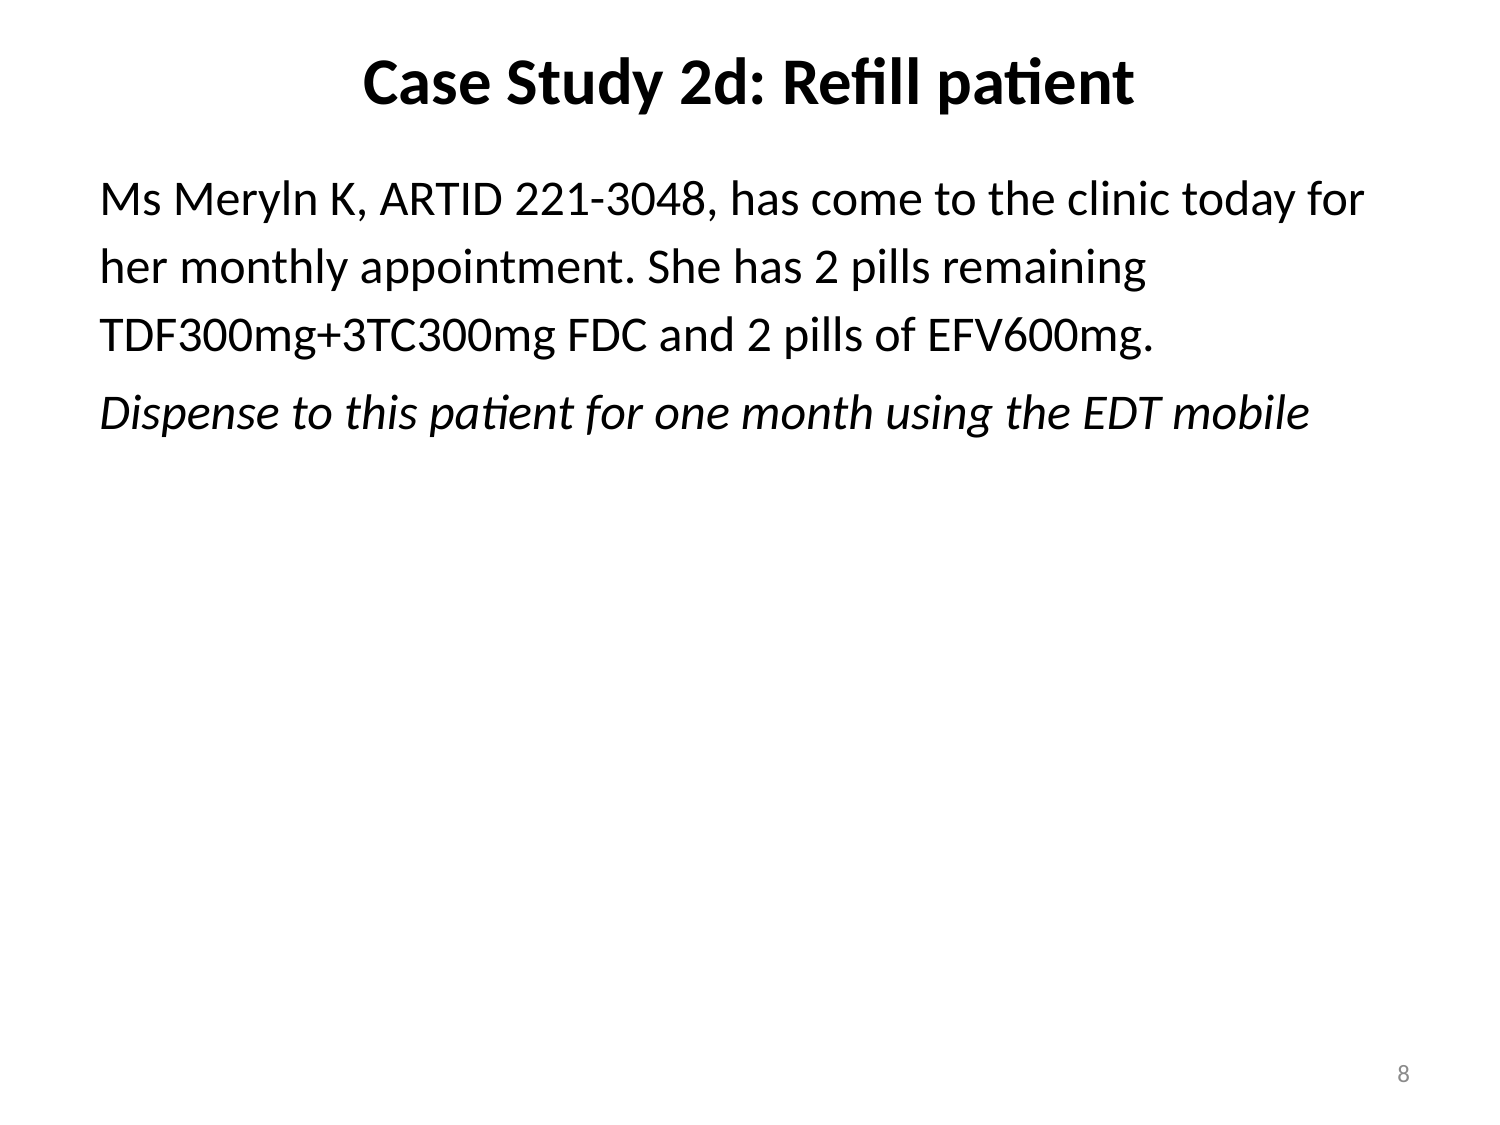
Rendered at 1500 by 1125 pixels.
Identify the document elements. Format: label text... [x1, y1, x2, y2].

title Case Study 2d: Refill patient [75, 19, 1425, 138]
list Ms Meryln K, ARTID 221-3048, has come to the clinic today for her monthly appointment. She has 2 pills remaining TDF300mg+3TC300mg FDC and 2 pills of EFV600mg. Dispense to this patient for one month using the EDT mobile [75, 149, 1436, 1094]
slide_number 8 [1074, 1042, 1425, 1103]
